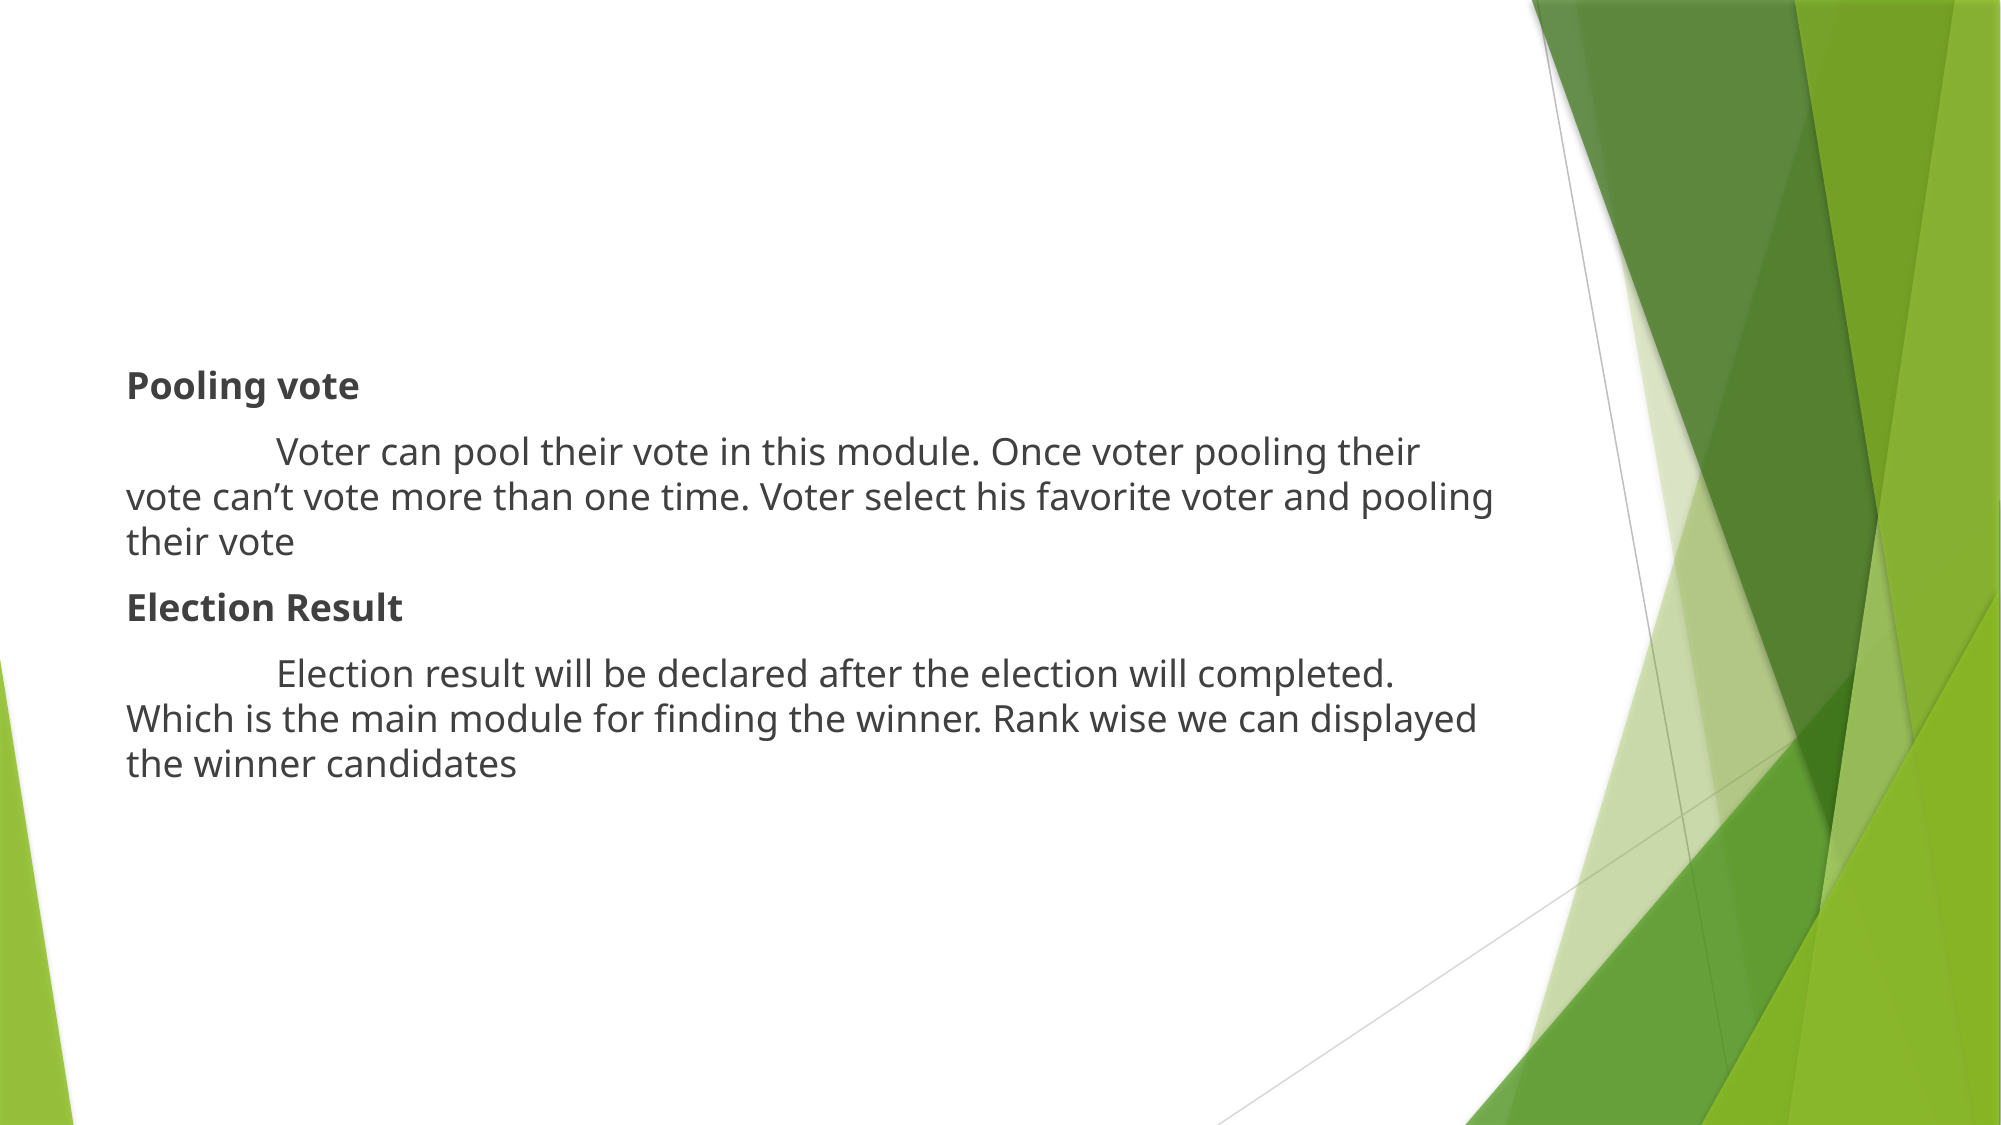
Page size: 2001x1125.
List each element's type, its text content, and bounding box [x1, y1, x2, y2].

list Pooling vote Voter can pool their vote in this module. Once voter pooling their vote can’t vote more than one time. Voter select his favorite voter and pooling their vote Election Result Election result will be declared after the election will completed. Which is the main module for finding the winner. Rank wise we can displayed the winner candidates [111, 354, 1522, 992]
